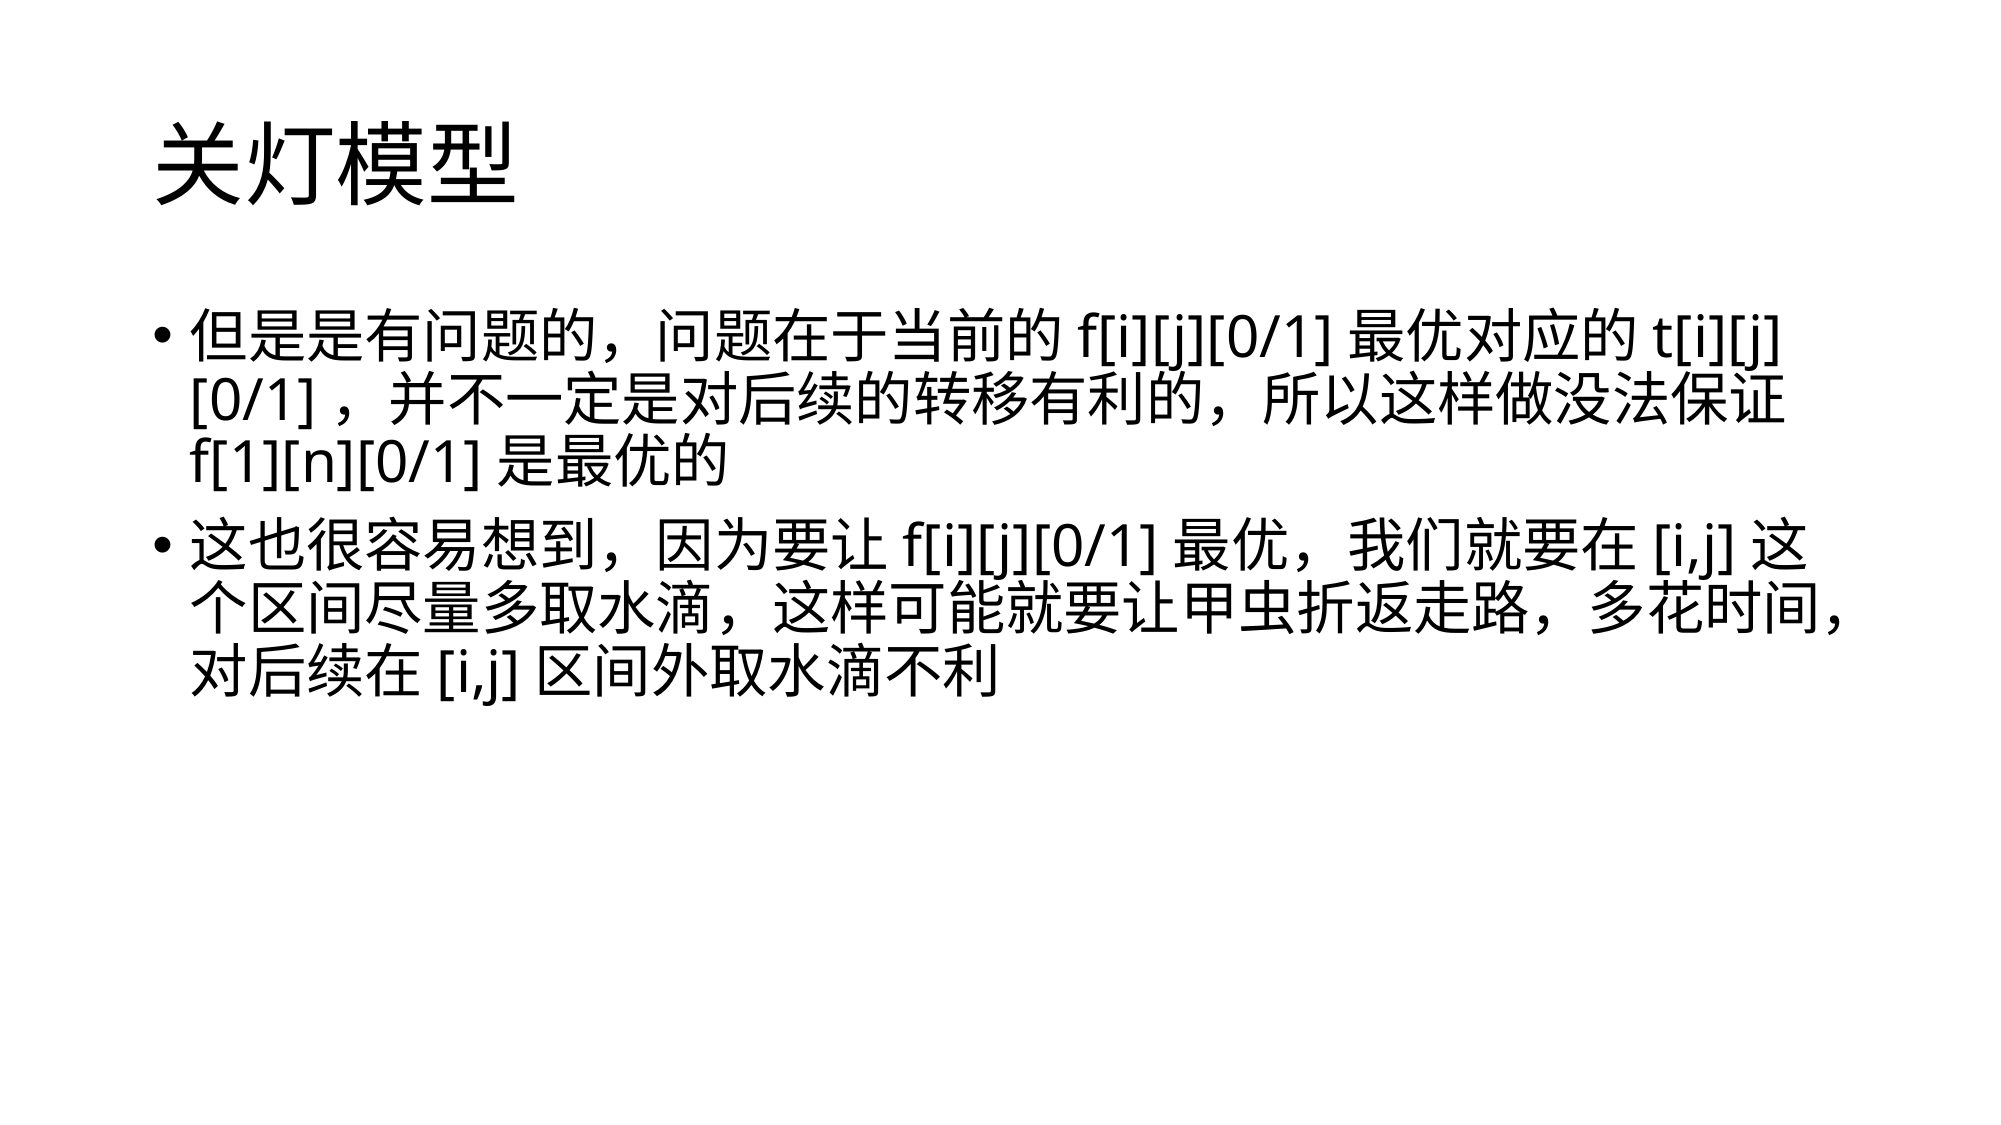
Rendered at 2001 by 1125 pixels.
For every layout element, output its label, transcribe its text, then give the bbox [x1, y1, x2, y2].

title 关灯模型 [137, 59, 1863, 278]
list 但是是有问题的，问题在于当前的f[i][j][0/1]最优对应的t[i][j][0/1]，并不一定是对后续的转移有利的，所以这样做没法保证f[1][n][0/1]是最优的 这也很容易想到，因为要让f[i][j][0/1]最优，我们就要在[i,j]这个区间尽量多取水滴，这样可能就要让甲虫折返走路，多花时间，对后续在[i,j]区间外取水滴不利 [137, 299, 1863, 1014]
